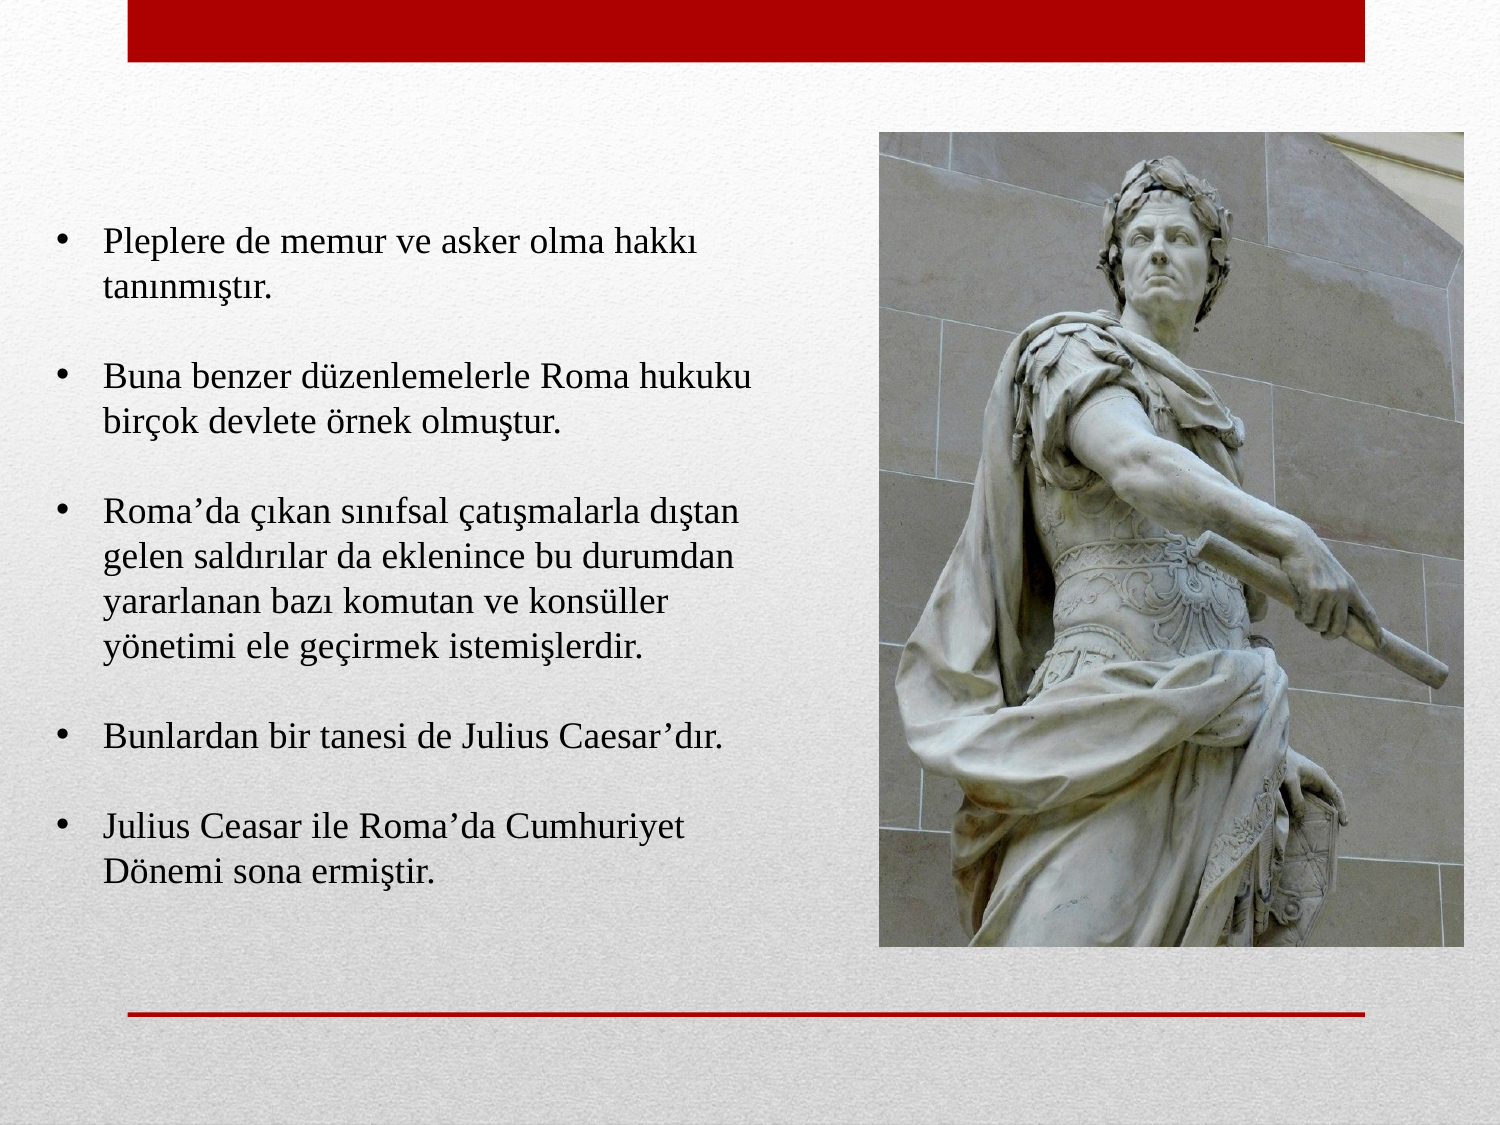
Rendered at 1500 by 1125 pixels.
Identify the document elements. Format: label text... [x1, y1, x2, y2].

text_box Pleplere de memur ve asker olma hakkı tanınmıştır. Buna benzer düzenlemelerle Roma hukuku birçok devlete örnek olmuştur. Roma’da çıkan sınıfsal çatışmalarla dıştan gelen saldırılar da eklenince bu durumdan yararlanan bazı komutan ve konsüller yönetimi ele geçirmek istemişlerdir. Bunlardan bir tanesi de Julius Caesar’dır. Julius Ceasar ile Roma’da Cumhuriyet Dönemi sona ermiştir. [41, 208, 809, 944]
picture [879, 131, 1465, 947]
